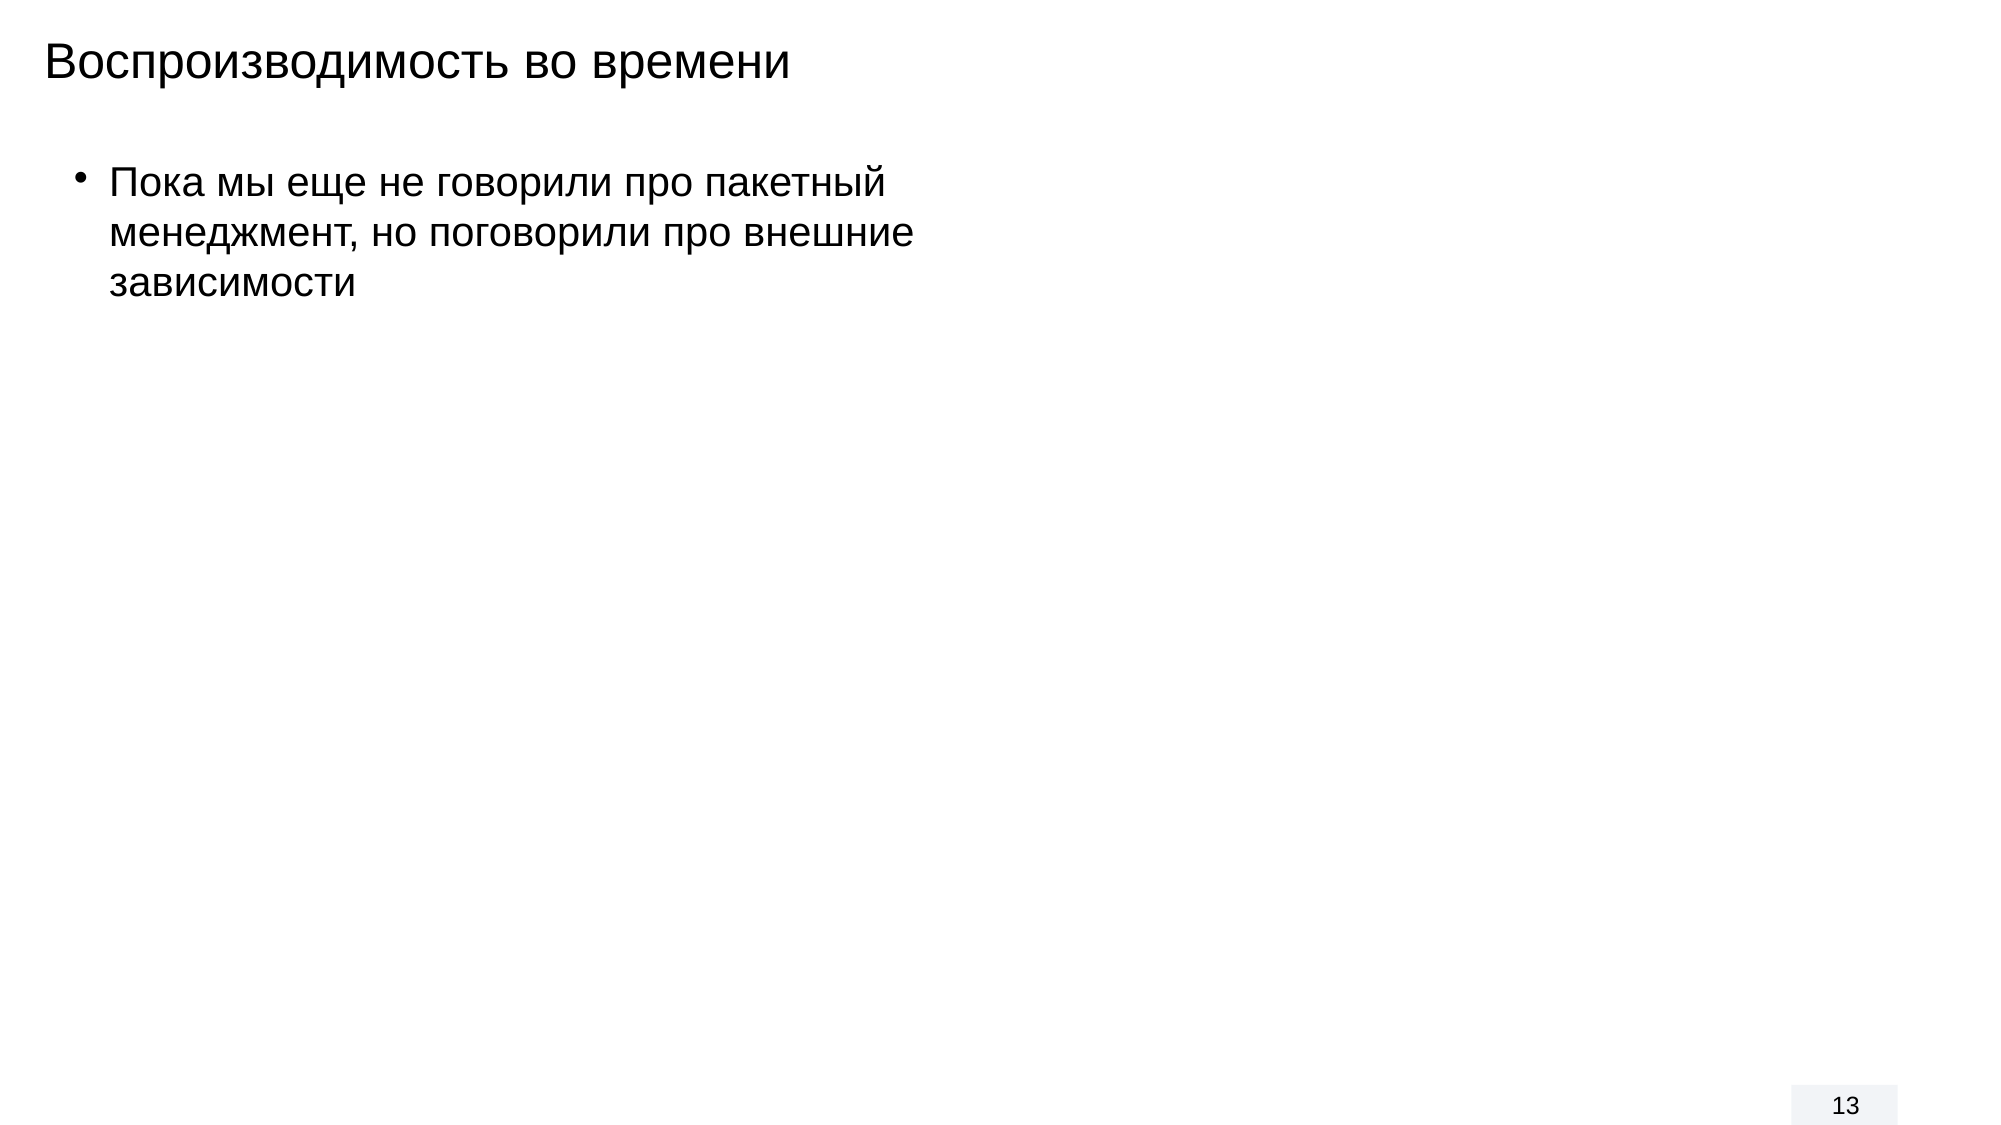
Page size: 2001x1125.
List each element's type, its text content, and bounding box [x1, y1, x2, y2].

text_box Воспроизводимость во времени [29, 21, 1595, 92]
text_box <number> [1817, 1082, 1961, 1125]
text_box Пока мы еще не говорили про пакетный менеджмент, но поговорили про внешние зависимости [58, 147, 945, 597]
